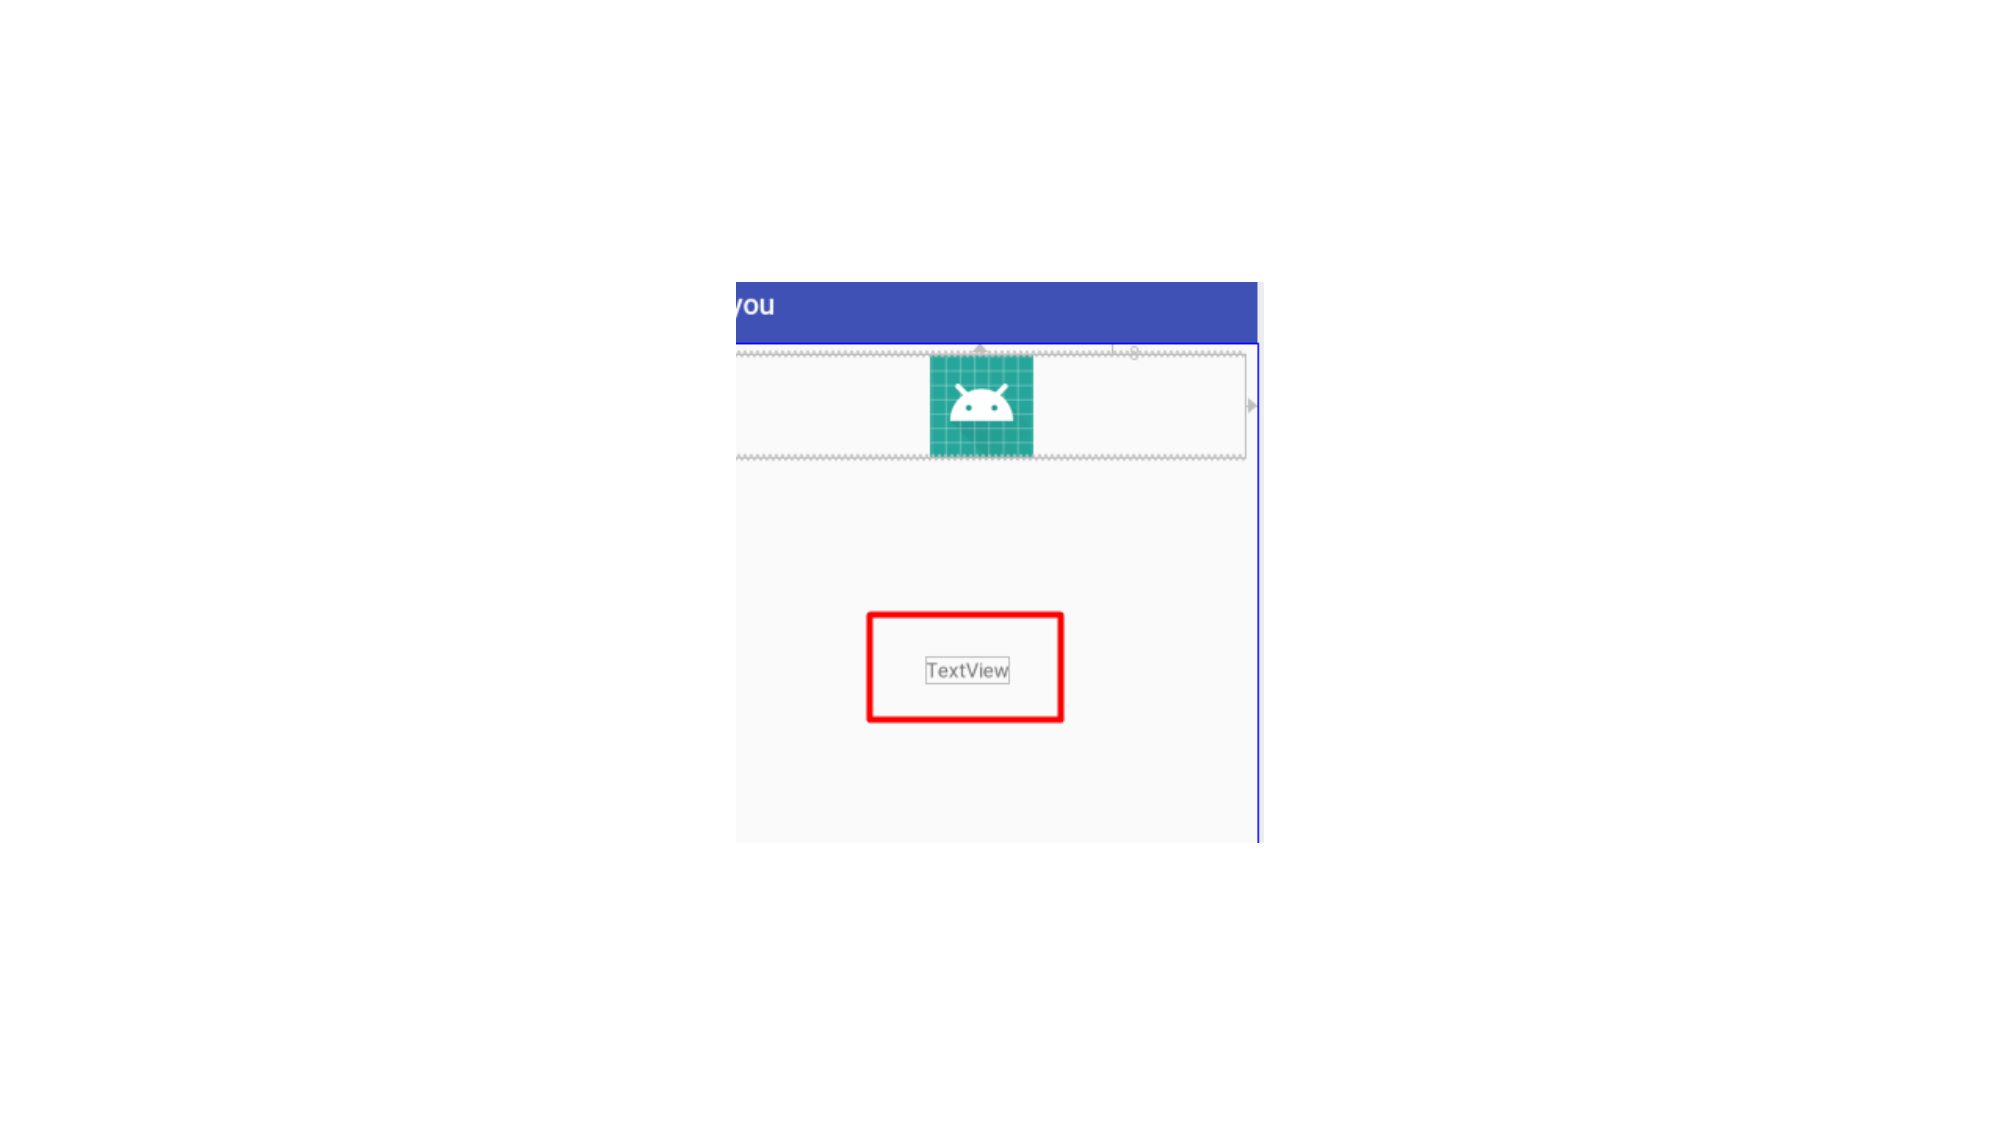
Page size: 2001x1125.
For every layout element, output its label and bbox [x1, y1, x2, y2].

picture [736, 282, 1264, 843]
